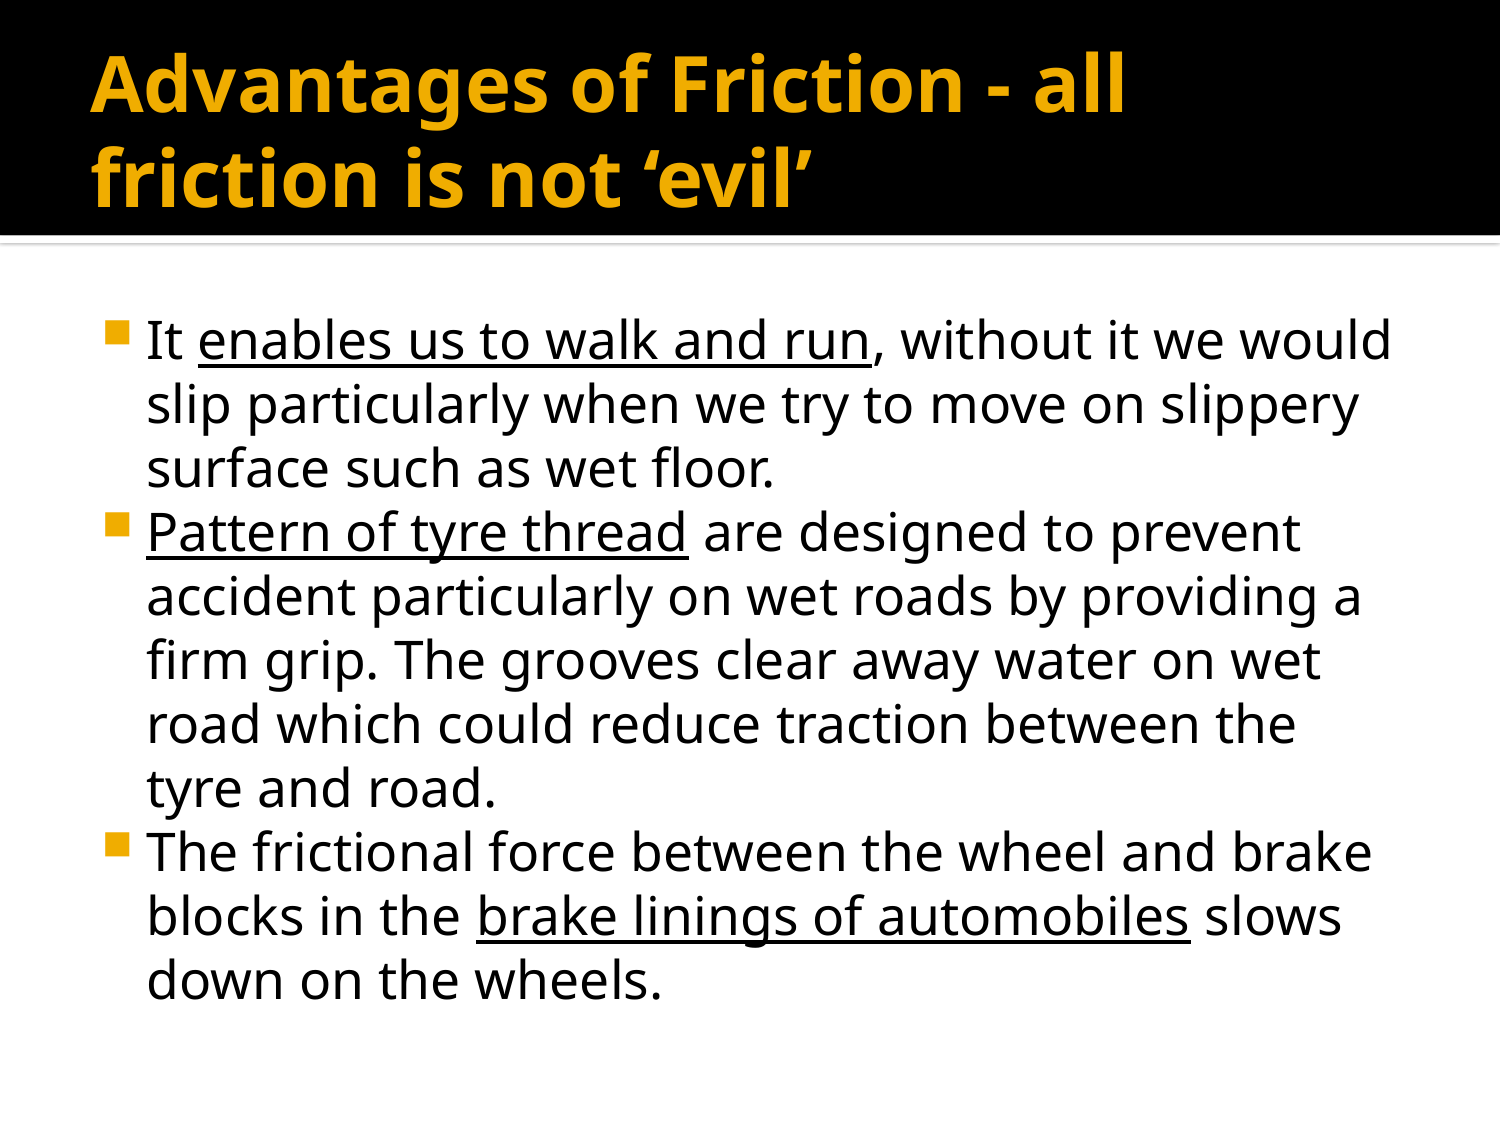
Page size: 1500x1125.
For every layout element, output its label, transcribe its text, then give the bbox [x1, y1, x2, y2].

title Advantages of Friction - all friction is not ‘evil’ [75, 25, 1425, 231]
list It enables us to walk and run, without it we would slip particularly when we try to move on slippery surface such as wet floor. Pattern of tyre thread are designed to prevent accident particularly on wet roads by providing a firm grip. The grooves clear away water on wet road which could reduce traction between the tyre and road. The frictional force between the wheel and brake blocks in the brake linings of automobiles slows down on the wheels. [75, 291, 1425, 1020]
